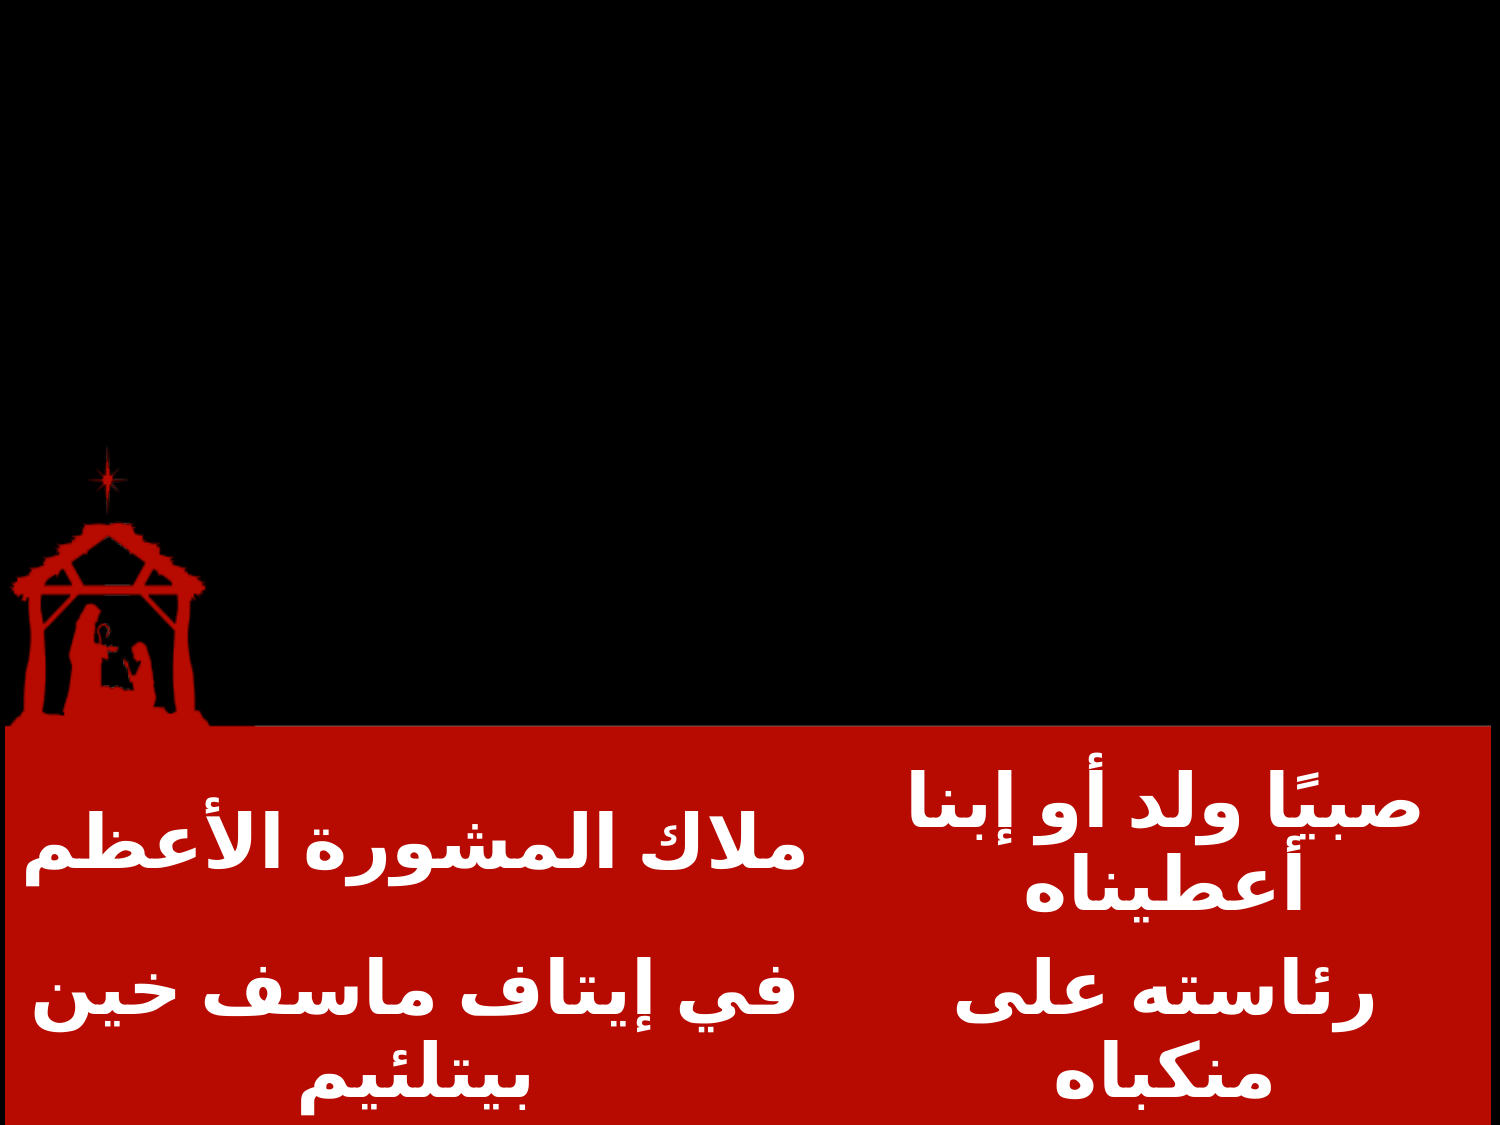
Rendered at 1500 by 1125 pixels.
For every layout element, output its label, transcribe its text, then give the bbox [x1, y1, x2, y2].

table_cell رئاسته على منكباه [832, 938, 1500, 1125]
picture [5, 326, 1491, 750]
table_header ملاك المشورة الأعظم [0, 750, 832, 938]
table_header صبيًا ولد أو إبنا أعطيناه [832, 750, 1500, 938]
table_cell في إيتاف ماسف خين بيتلئيم [0, 938, 832, 1125]
